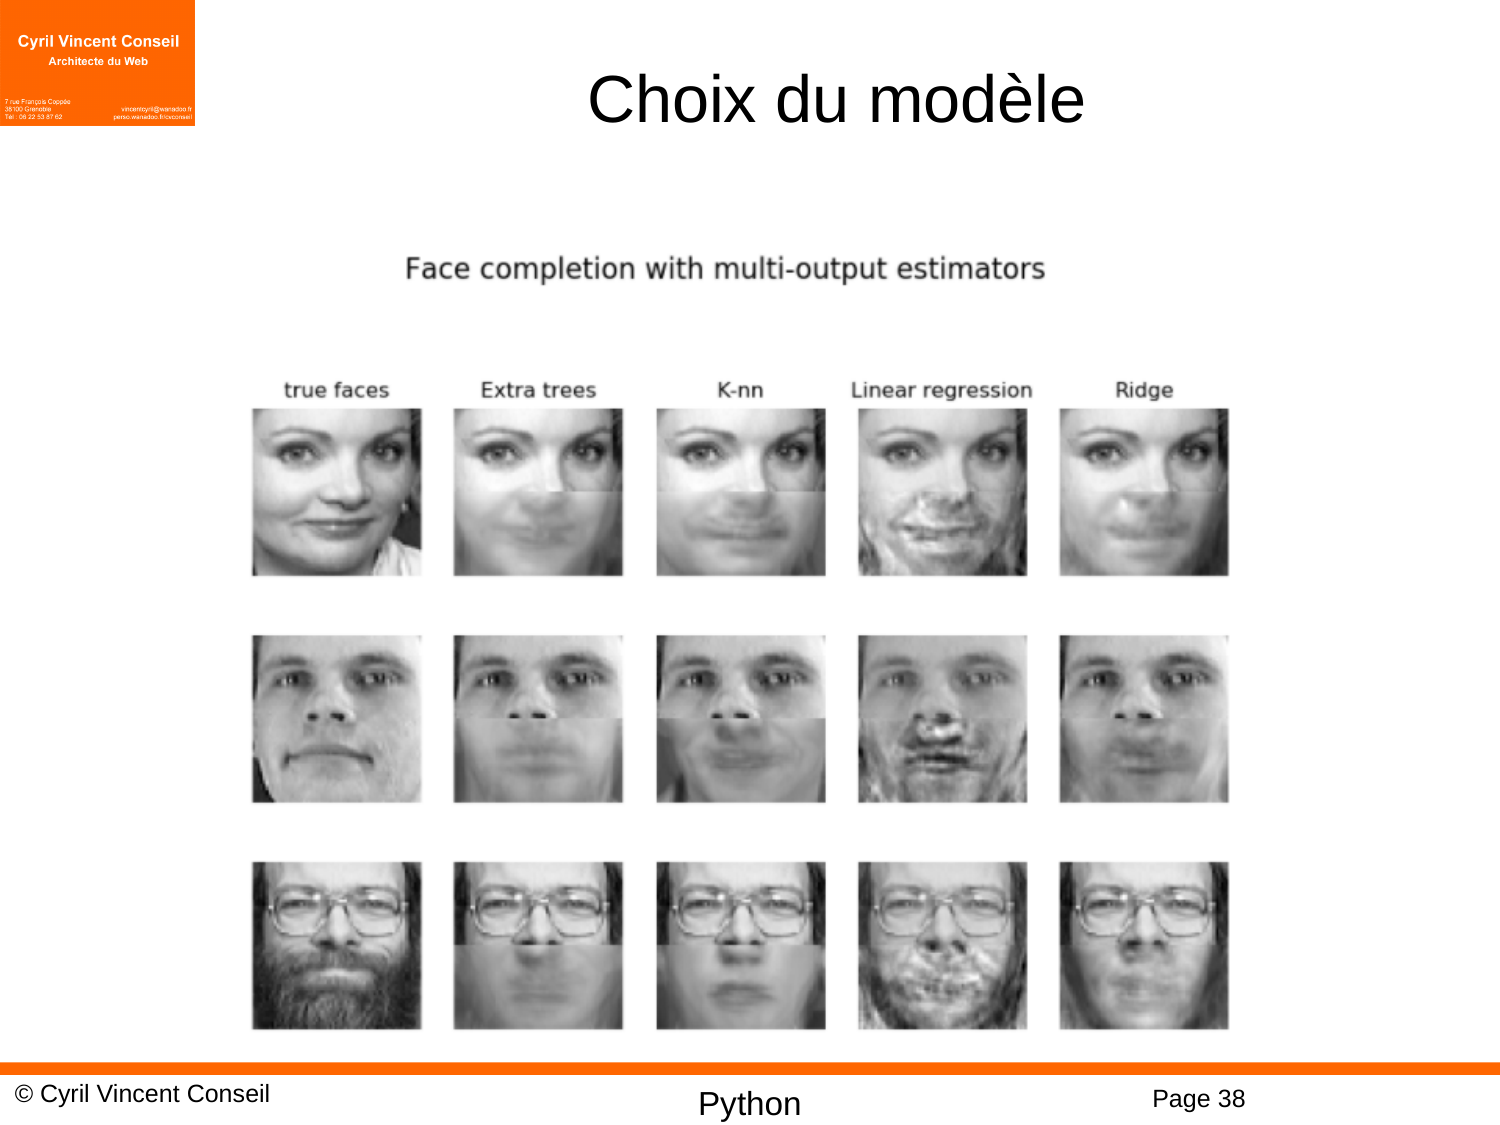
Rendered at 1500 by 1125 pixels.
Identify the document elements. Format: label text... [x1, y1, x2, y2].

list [219, 240, 1278, 1051]
picture [0, 0, 195, 126]
title Choix du modèle [194, 2, 1480, 190]
